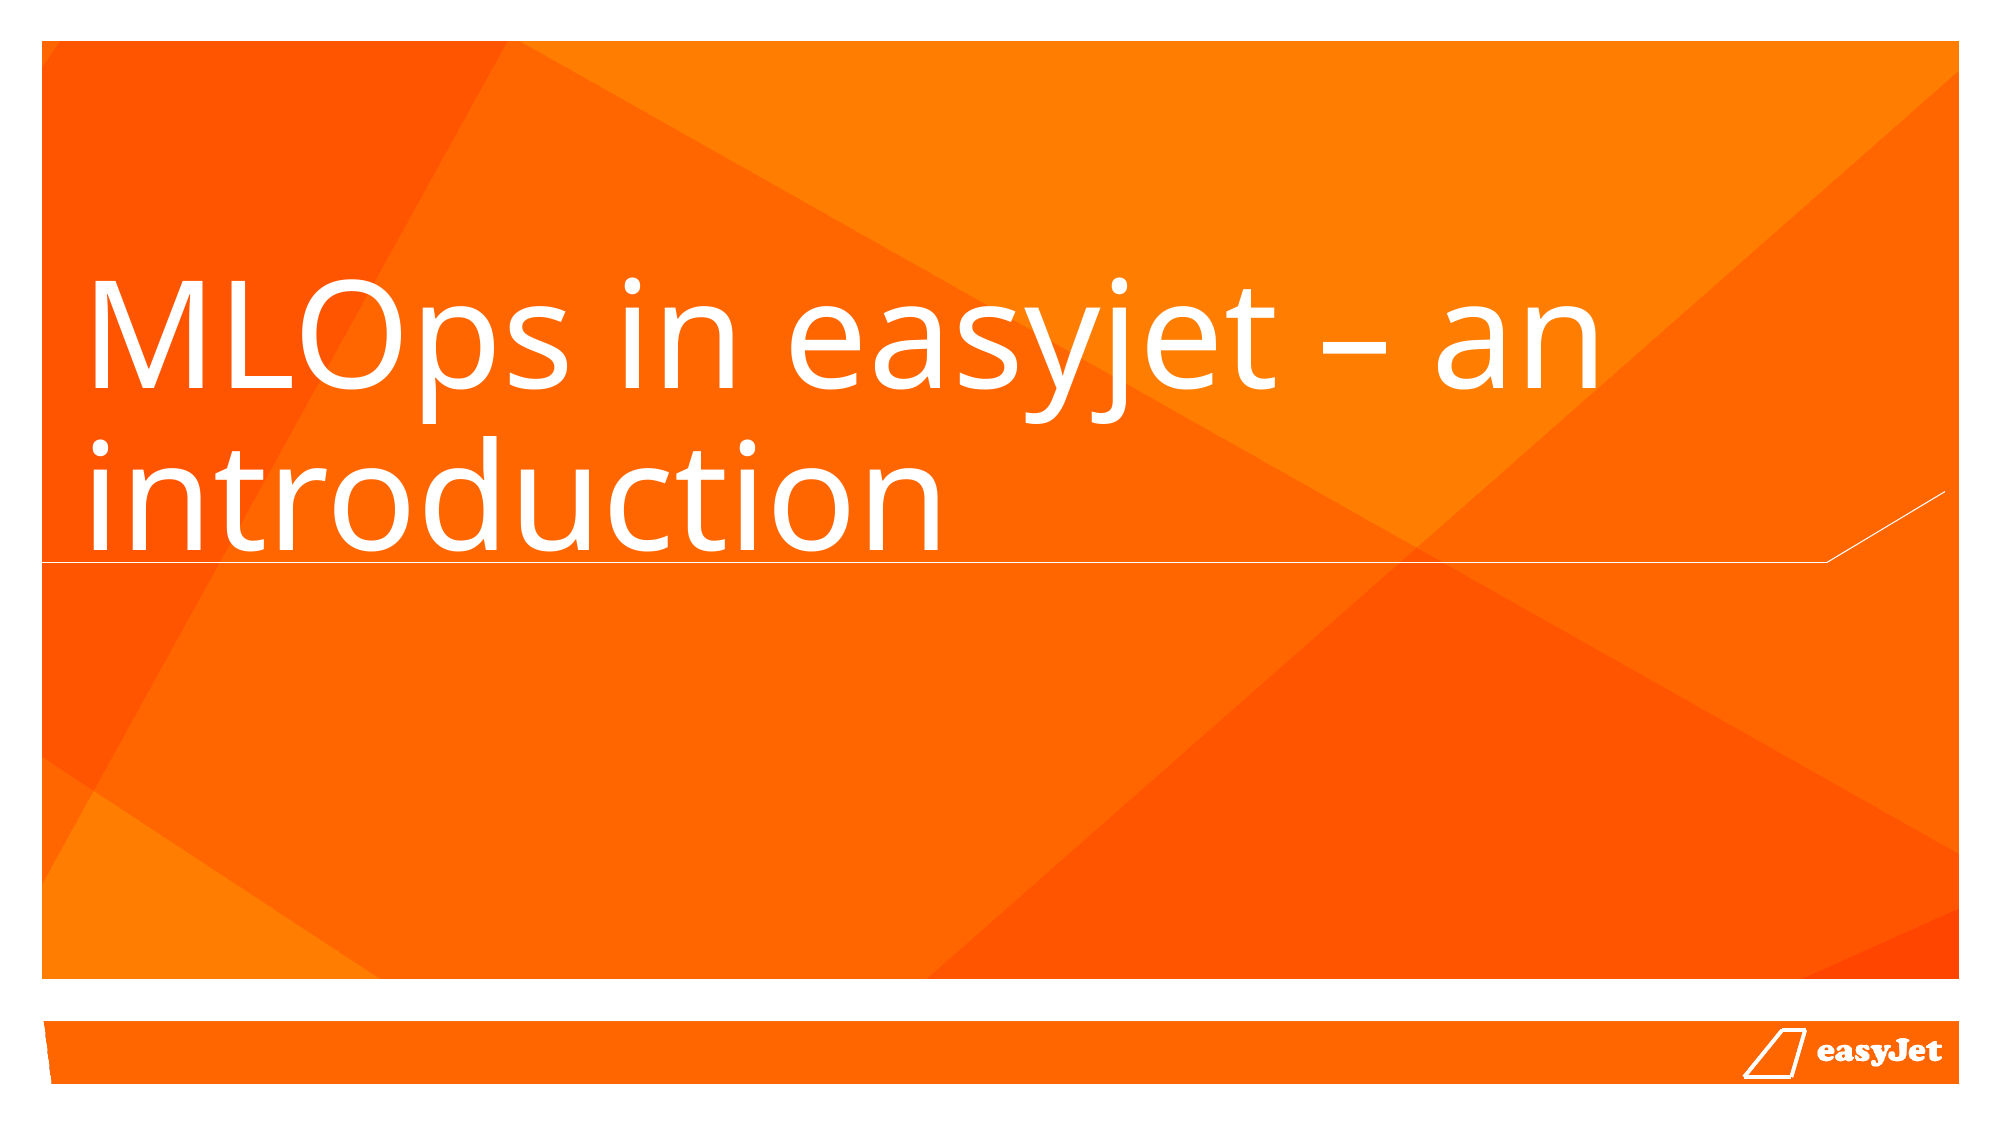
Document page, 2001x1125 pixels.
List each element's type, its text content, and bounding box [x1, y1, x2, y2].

title MLOps in easyjet – an introduction [66, 199, 1933, 591]
picture [0, 0, 2000, 1125]
